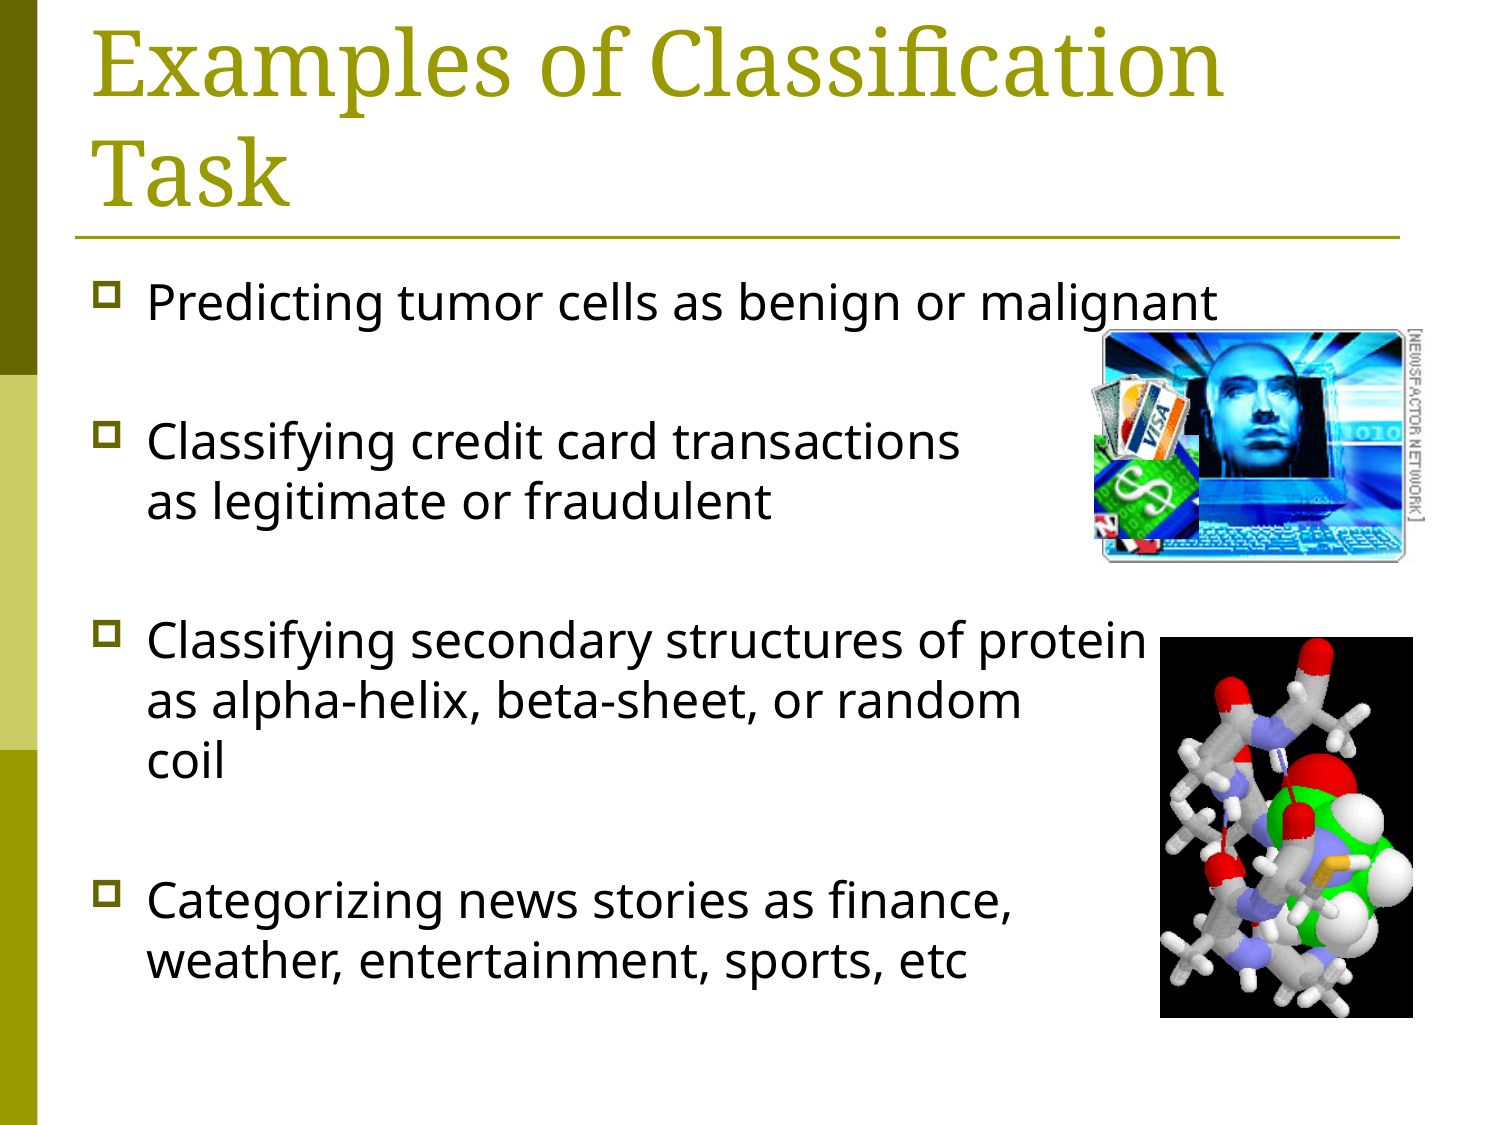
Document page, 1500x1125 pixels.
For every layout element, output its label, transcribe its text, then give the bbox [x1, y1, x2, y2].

title Examples of Classification Task [74, 45, 1426, 233]
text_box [1087, 329, 1426, 563]
list Predicting tumor cells as benign or malignant Classifying credit card transactions as legitimate or fraudulent Classifying secondary structures of protein as alpha-helix, beta-sheet, or random coil Categorizing news stories as finance, weather, entertainment, sports, etc [74, 262, 1426, 1006]
picture [1160, 637, 1413, 1019]
